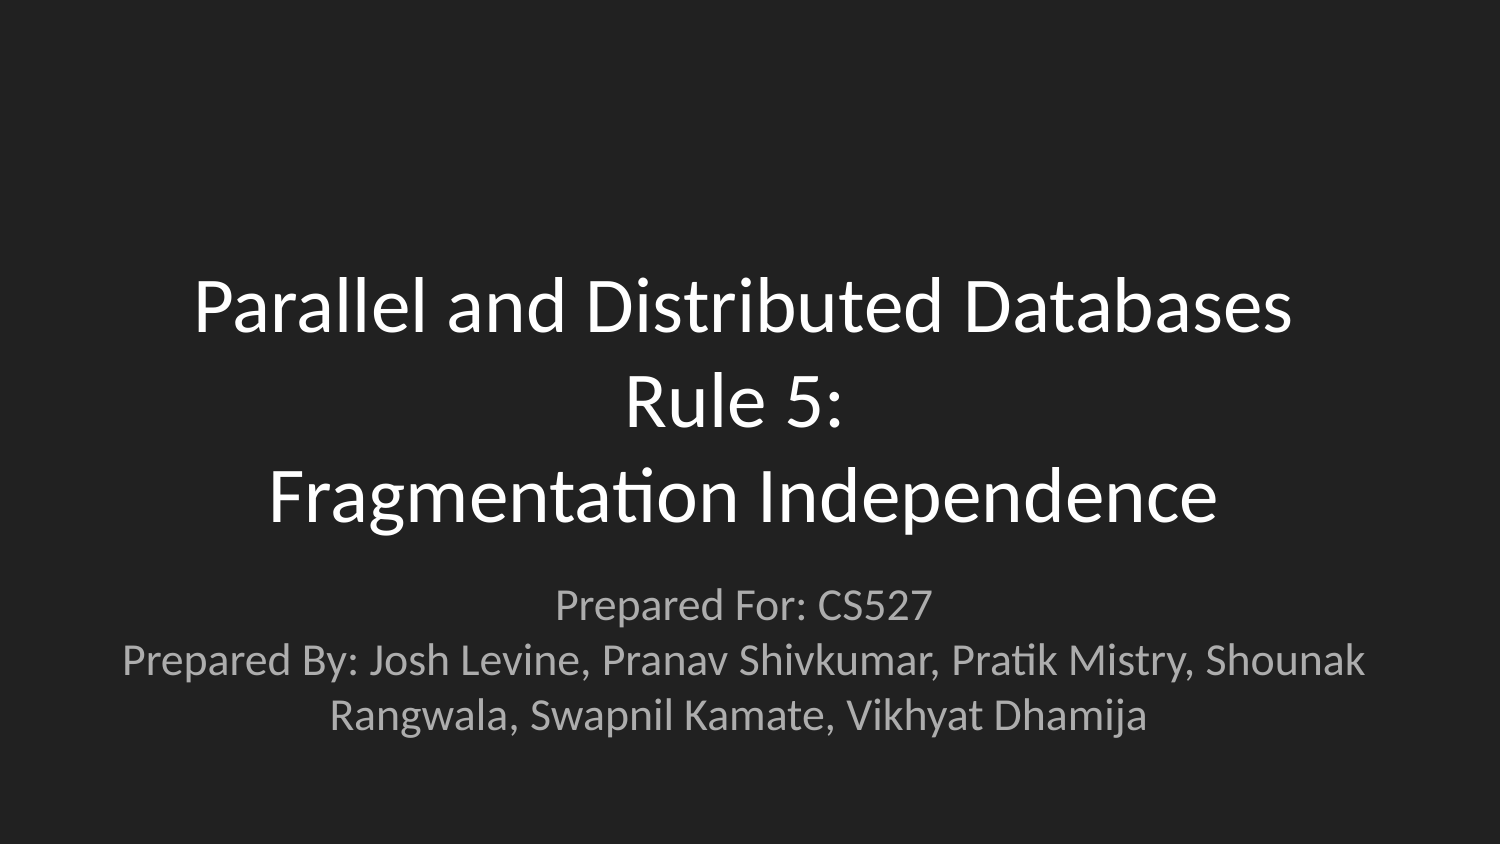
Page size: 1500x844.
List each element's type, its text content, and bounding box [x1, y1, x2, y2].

title Parallel and Distributed Databases Rule 5: Fragmentation Independence [45, 216, 1444, 554]
subtitle Prepared For: CS527 Prepared By: Josh Levine, Pranav Shivkumar, Pratik Mistry, Shounak Rangwala, Swapnil Kamate, Vikhyat Dhamija [45, 559, 1444, 690]
